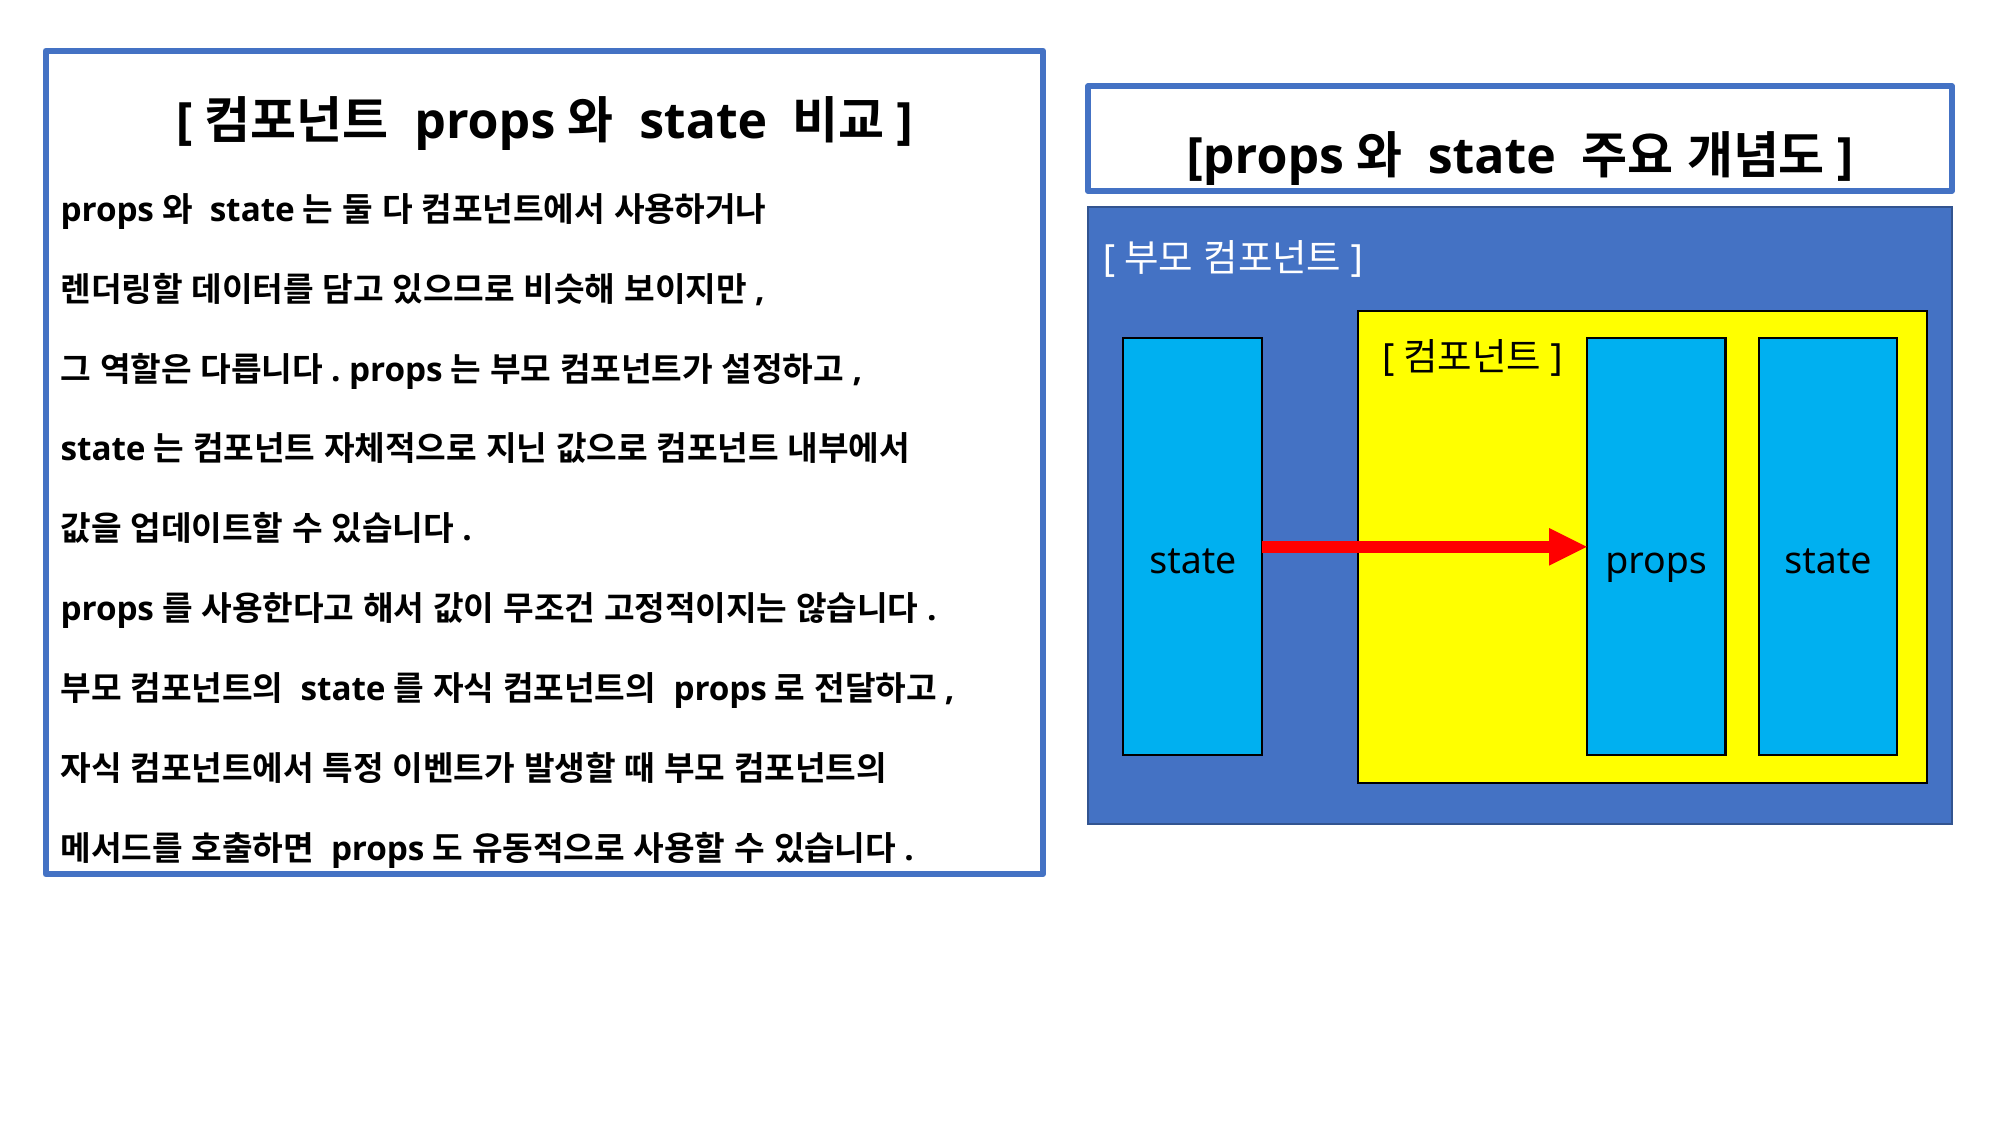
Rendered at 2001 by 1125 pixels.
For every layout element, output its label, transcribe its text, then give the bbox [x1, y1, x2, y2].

text_box [컴포넌트 props와 state 비교] props와 state는 둘 다 컴포넌트에서 사용하거나 렌더링할 데이터를 담고 있으므로 비슷해 보이지만, 그 역할은 다릅니다. props는 부모 컴포넌트가 설정하고, state는 컴포넌트 자체적으로 지닌 값으로 컴포넌트 내부에서 값을 업데이트할 수 있습니다. props를 사용한다고 해서 값이 무조건 고정적이지는 않습니다. 부모 컴포넌트의 state를 자식 컴포넌트의 props로 전달하고, 자식 컴포넌트에서 특정 이벤트가 발생할 때 부모 컴포넌트의 메서드를 호출하면 props도 유동적으로 사용할 수 있습니다. [45, 50, 1043, 875]
text_box state [1122, 337, 1263, 756]
text_box props [1586, 337, 1727, 756]
text_box [props와 state 주요 개념도] [1088, 86, 1952, 191]
text_box state [1758, 337, 1898, 756]
text_box [부모 컴포넌트] [1087, 206, 1953, 825]
text_box [컴포넌트] [1357, 310, 1928, 784]
